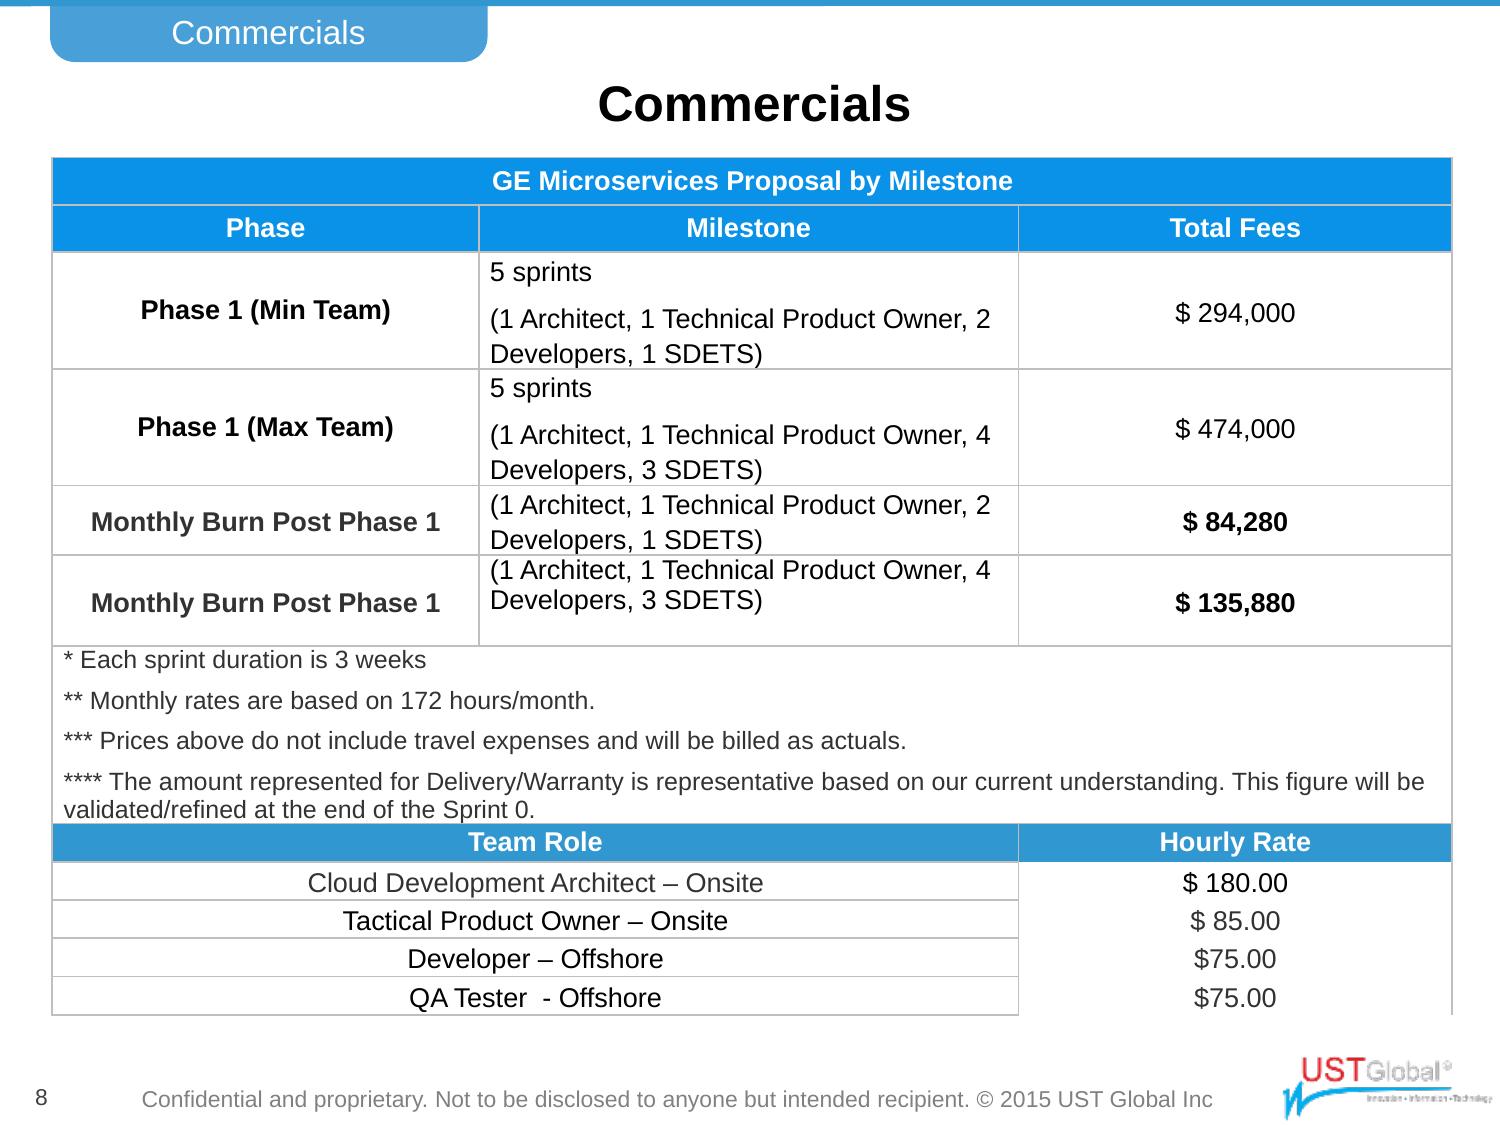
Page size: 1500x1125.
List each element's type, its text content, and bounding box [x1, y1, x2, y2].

table_cell $75.00 [1019, 938, 1451, 976]
table_cell QA Tester - Offshore [53, 977, 1018, 1014]
table_cell Monthly Burn Post Phase 1 [53, 556, 478, 645]
table_cell $ 474,000 [1019, 370, 1451, 485]
table_cell Total Fees [1019, 206, 1451, 251]
table_cell 5 sprints (1 Architect, 1 Technical Product Owner, 4 Developers, 3 SDETS) [480, 370, 1018, 485]
table_cell Phase 1 (Max Team) [53, 370, 478, 485]
table_cell Hourly Rate [1019, 824, 1451, 862]
table_cell $ 180.00 [1019, 862, 1451, 900]
table_cell $ 85.00 [1019, 900, 1451, 938]
table_cell Phase [53, 206, 478, 251]
table_cell Team Role [53, 824, 1018, 861]
list Commercials [50, 0, 488, 63]
table_cell Milestone [480, 206, 1018, 251]
table_cell Phase 1 (Min Team) [53, 253, 478, 368]
title Commercials [62, 58, 1447, 146]
table_cell $75.00 [1019, 976, 1451, 1015]
table_cell Cloud Development Architect – Onsite [53, 863, 1018, 899]
table_cell $ 84,280 [1019, 486, 1451, 554]
table_cell (1 Architect, 1 Technical Product Owner, 4 Developers, 3 SDETS) [480, 556, 1018, 645]
table_cell * Each sprint duration is 3 weeks ** Monthly rates are based on 172 hours/month. *** Prices above do not include travel expenses and will be billed as actuals. **** The amount represented for Delivery/Warranty is representative based on our current understanding. This figure will be validated/refined at the end of the Sprint 0. [53, 647, 1451, 823]
picture [1274, 1047, 1500, 1125]
table_cell Developer – Offshore [53, 939, 1018, 976]
table_cell $ 135,880 [1019, 556, 1451, 645]
table_cell Tactical Product Owner – Onsite [53, 901, 1018, 937]
table_cell (1 Architect, 1 Technical Product Owner, 2 Developers, 1 SDETS) [480, 486, 1018, 554]
table_cell Monthly Burn Post Phase 1 [53, 486, 478, 554]
slide_number 8 [13, 1081, 70, 1112]
table_cell $ 294,000 [1019, 253, 1451, 368]
table_cell 5 sprints (1 Architect, 1 Technical Product Owner, 2 Developers, 1 SDETS) [480, 253, 1018, 368]
table_header GE Microservices Proposal by Milestone [53, 158, 1451, 204]
